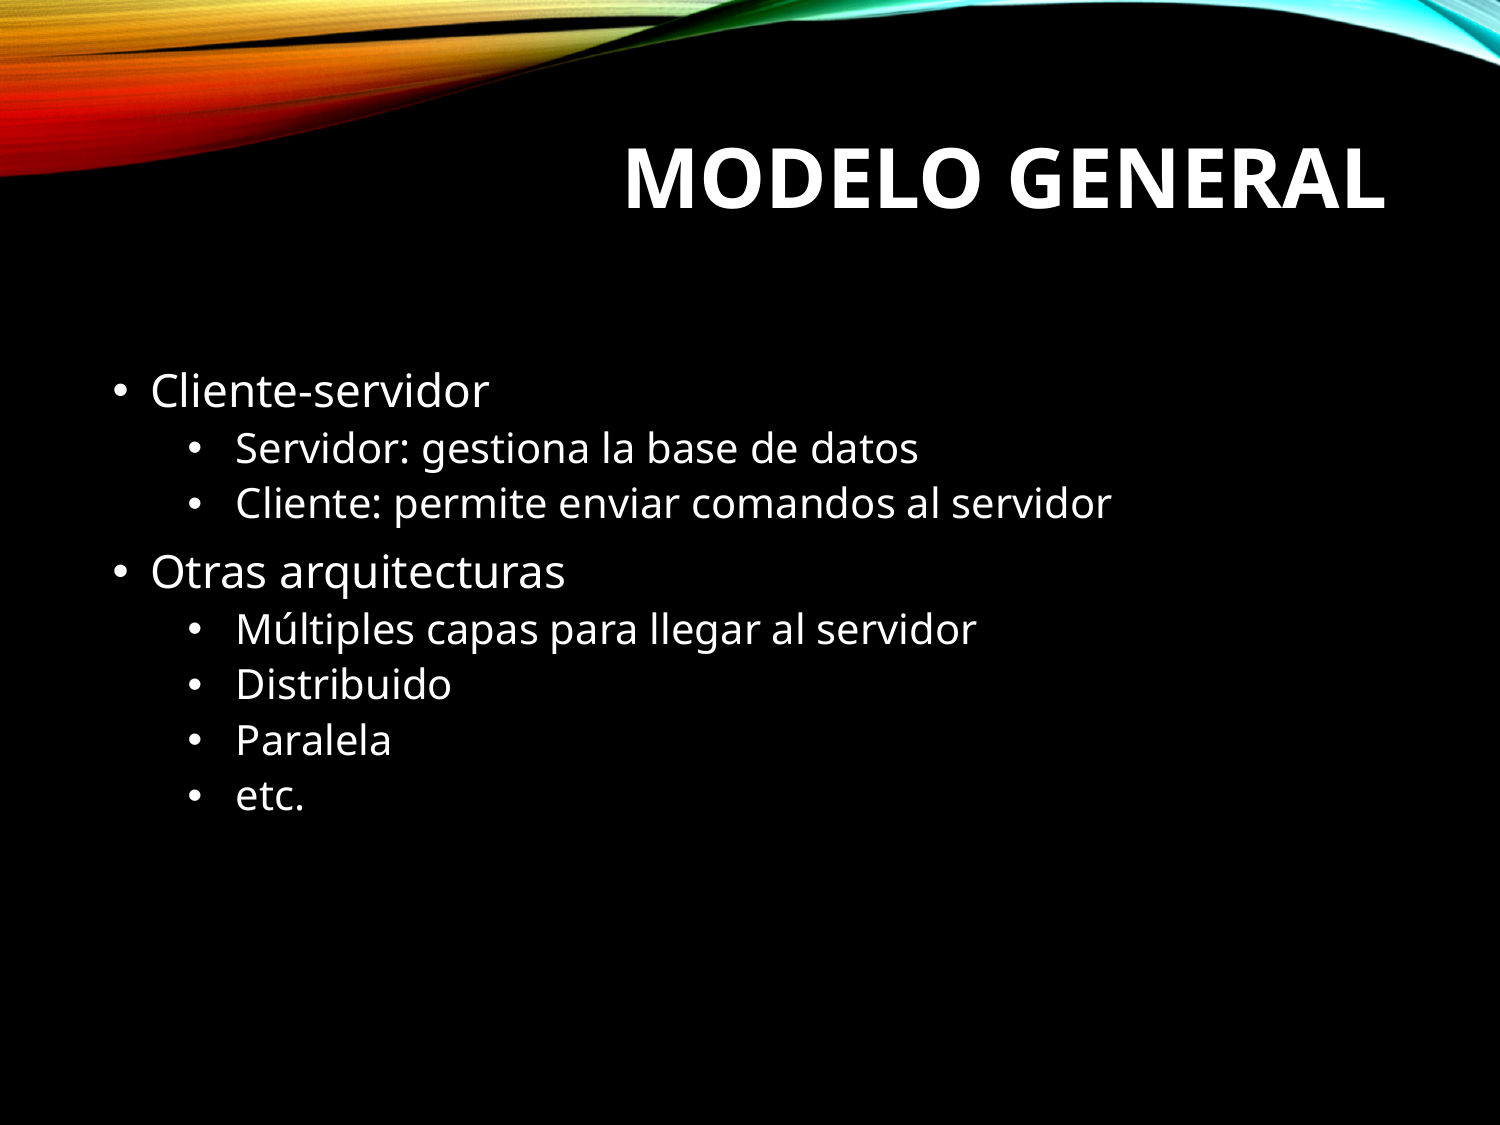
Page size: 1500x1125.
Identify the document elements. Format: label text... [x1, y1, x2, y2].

list Cliente-servidor Servidor: gestiona la base de datos Cliente: permite enviar comandos al servidor Otras arquitecturas Múltiples capas para llegar al servidor Distribuido Paralela etc. [97, 360, 1403, 1028]
picture [0, 0, 1500, 178]
title MODELO GENERAL [356, 125, 1403, 338]
